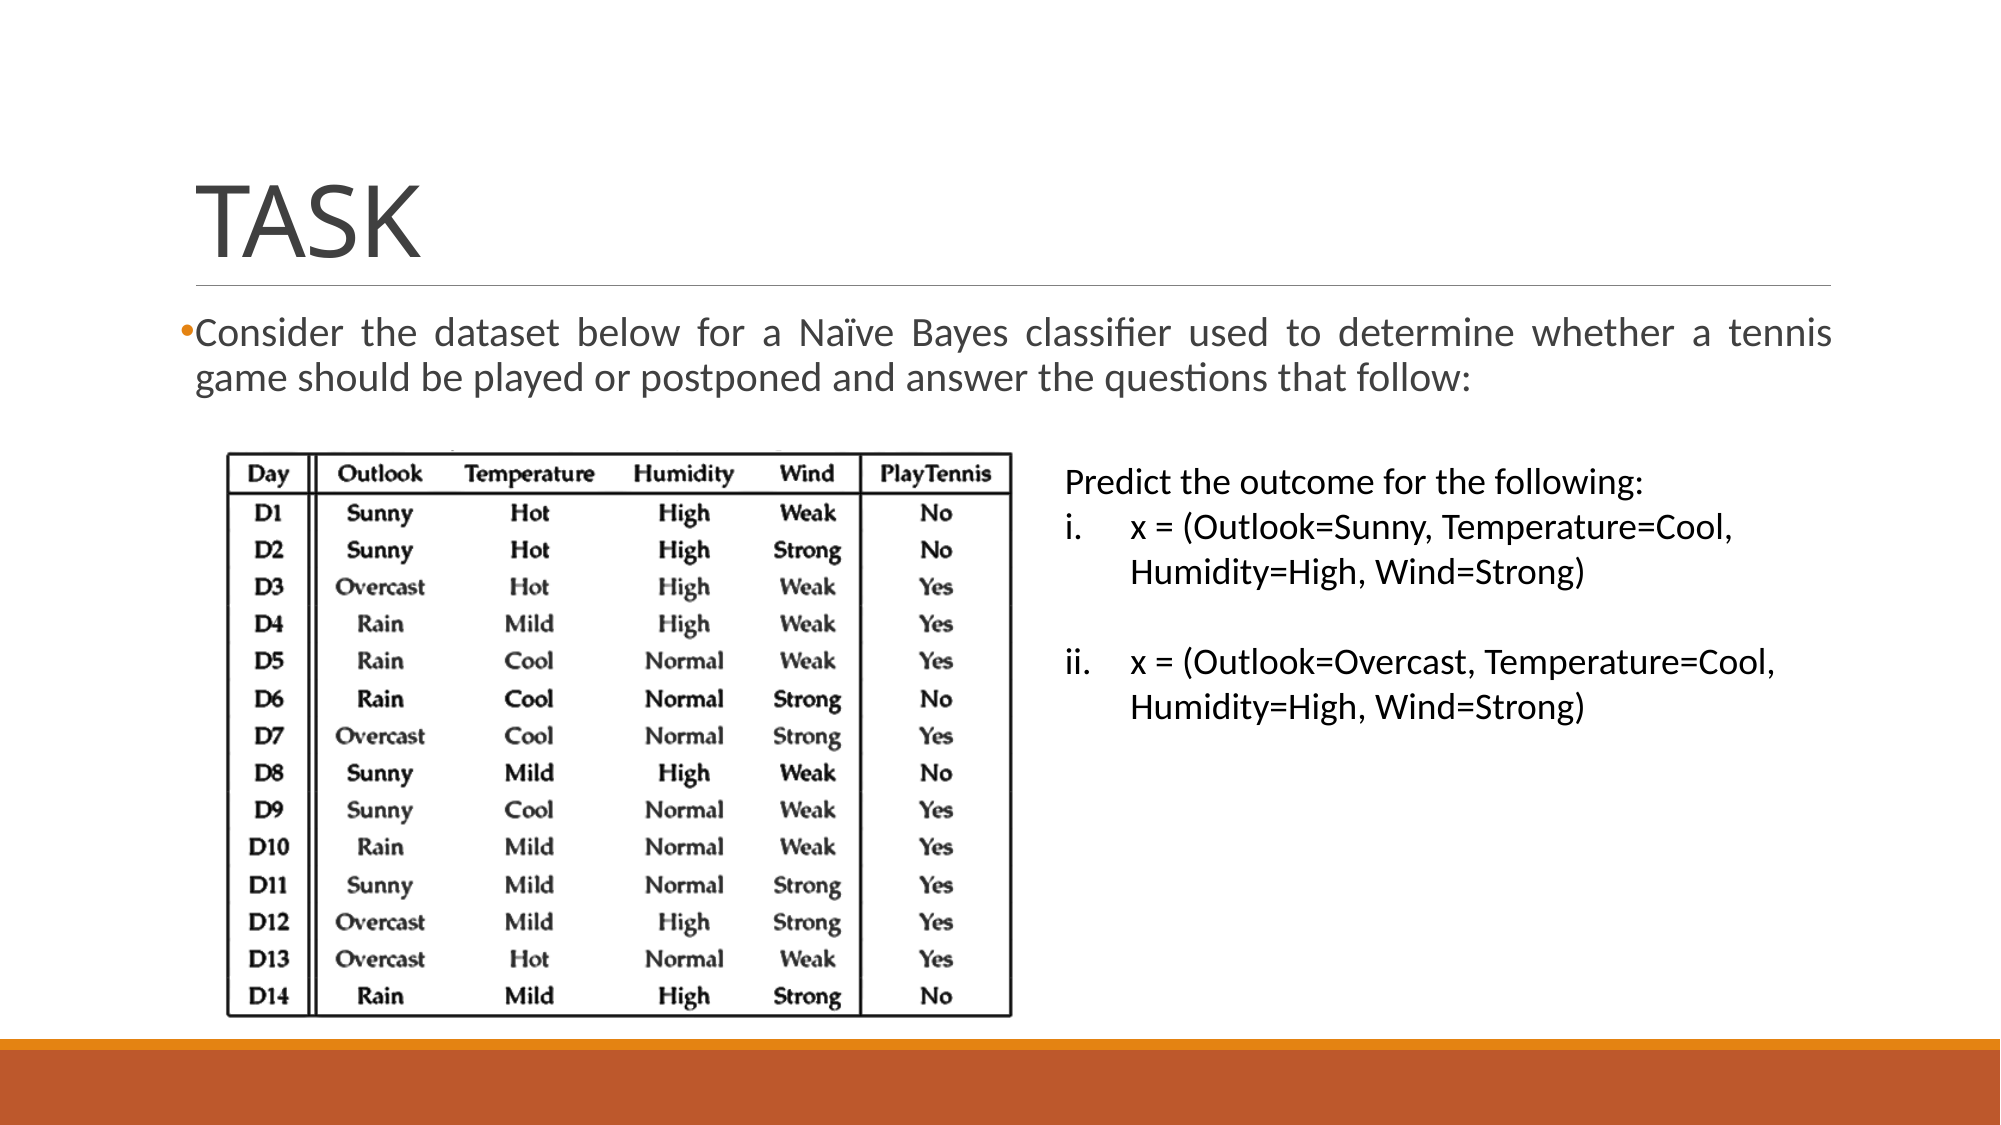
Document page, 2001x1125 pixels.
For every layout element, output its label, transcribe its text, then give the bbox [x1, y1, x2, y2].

picture [219, 449, 1015, 1019]
title TASK [180, 47, 1830, 285]
list Consider the dataset below for a Naïve Bayes classifier used to determine whether a tennis game should be played or postponed and answer the questions that follow: [180, 302, 1834, 1030]
text_box Predict the outcome for the following: x = (Outlook=Sunny, Temperature=Cool, Humidity=High, Wind=Strong) x = (Outlook=Overcast, Temperature=Cool, Humidity=High, Wind=Strong) [1049, 449, 1946, 780]
